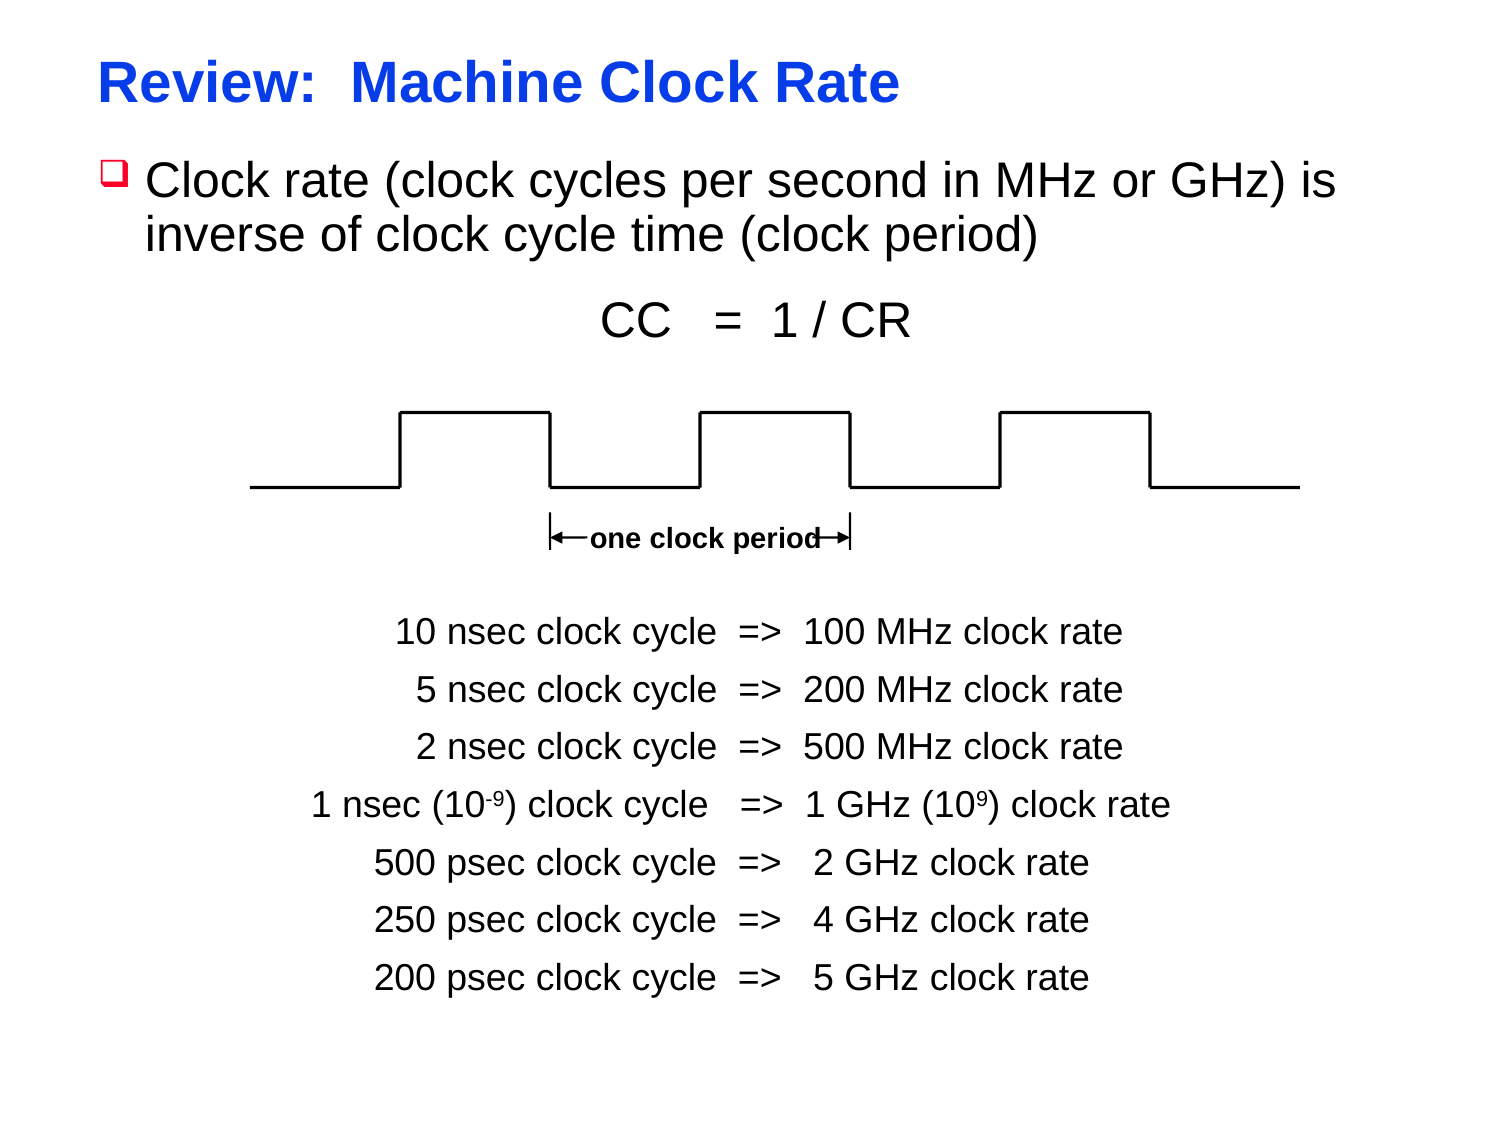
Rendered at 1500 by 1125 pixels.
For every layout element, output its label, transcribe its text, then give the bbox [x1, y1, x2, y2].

text_box one clock period [575, 512, 838, 563]
text_box [549, 531, 588, 544]
text_box [812, 531, 850, 544]
text_box 10 nsec clock cycle => 100 MHz clock rate 5 nsec clock cycle => 200 MHz clock rate 2 nsec clock cycle => 500 MHz clock rate 1 nsec (10-9) clock cycle => 1 GHz (109) clock rate 500 psec clock cycle => 2 GHz clock rate 250 psec clock cycle => 4 GHz clock rate 200 psec clock cycle => 5 GHz clock rate [274, 599, 1250, 1005]
title Review: Machine Clock Rate [86, 49, 1163, 120]
list Clock rate (clock cycles per second in MHz or GHz) is inverse of clock cycle time (clock period) CC = 1 / CR [86, 149, 1426, 362]
